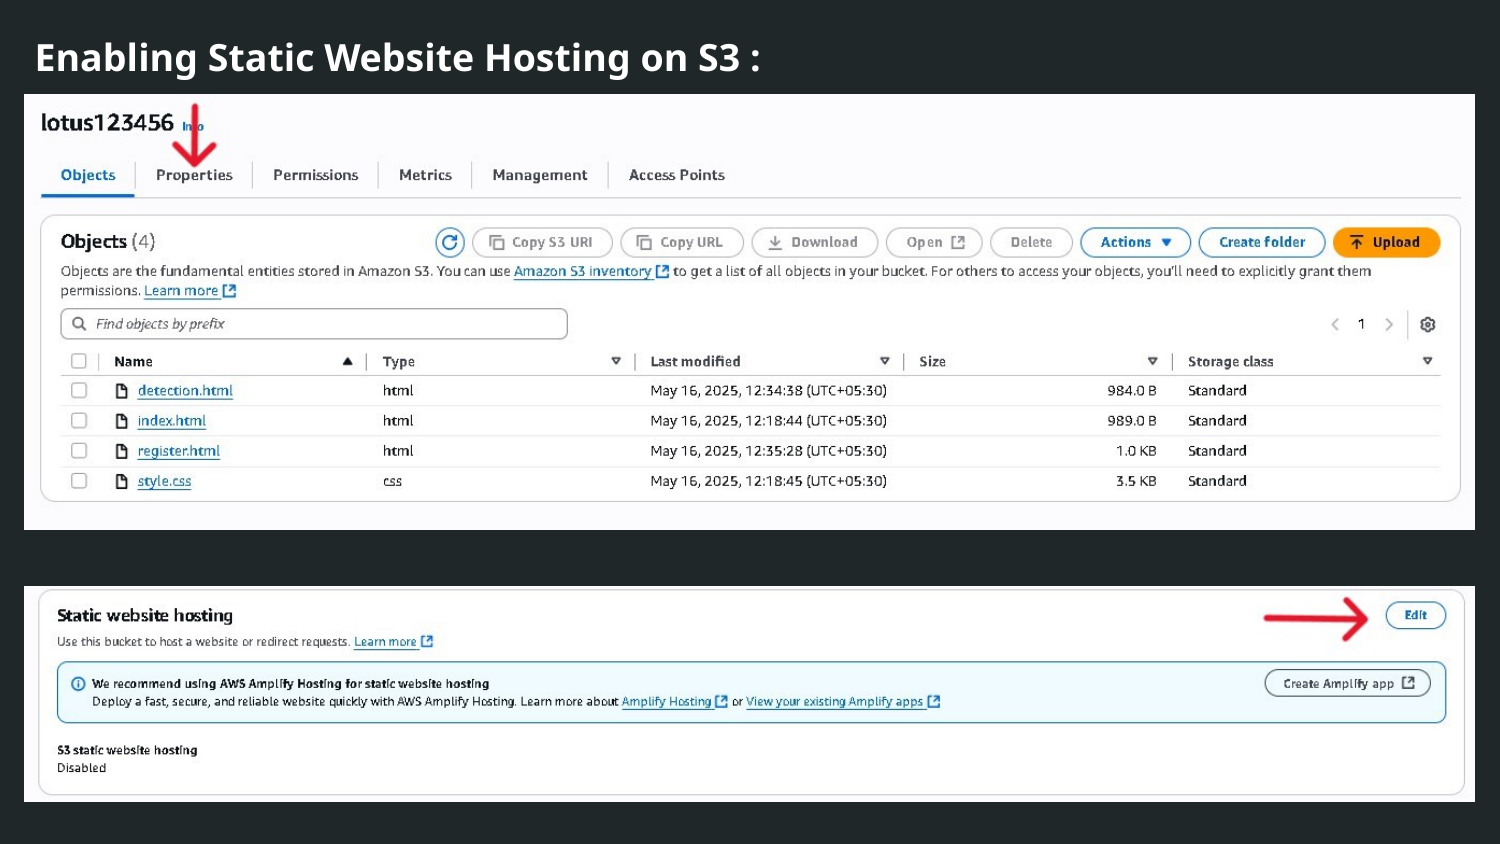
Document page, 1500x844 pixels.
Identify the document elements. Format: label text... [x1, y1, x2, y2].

text_box Enabling Static Website Hosting on S3 : [19, 18, 912, 94]
picture [24, 586, 1476, 802]
picture [24, 94, 1476, 530]
